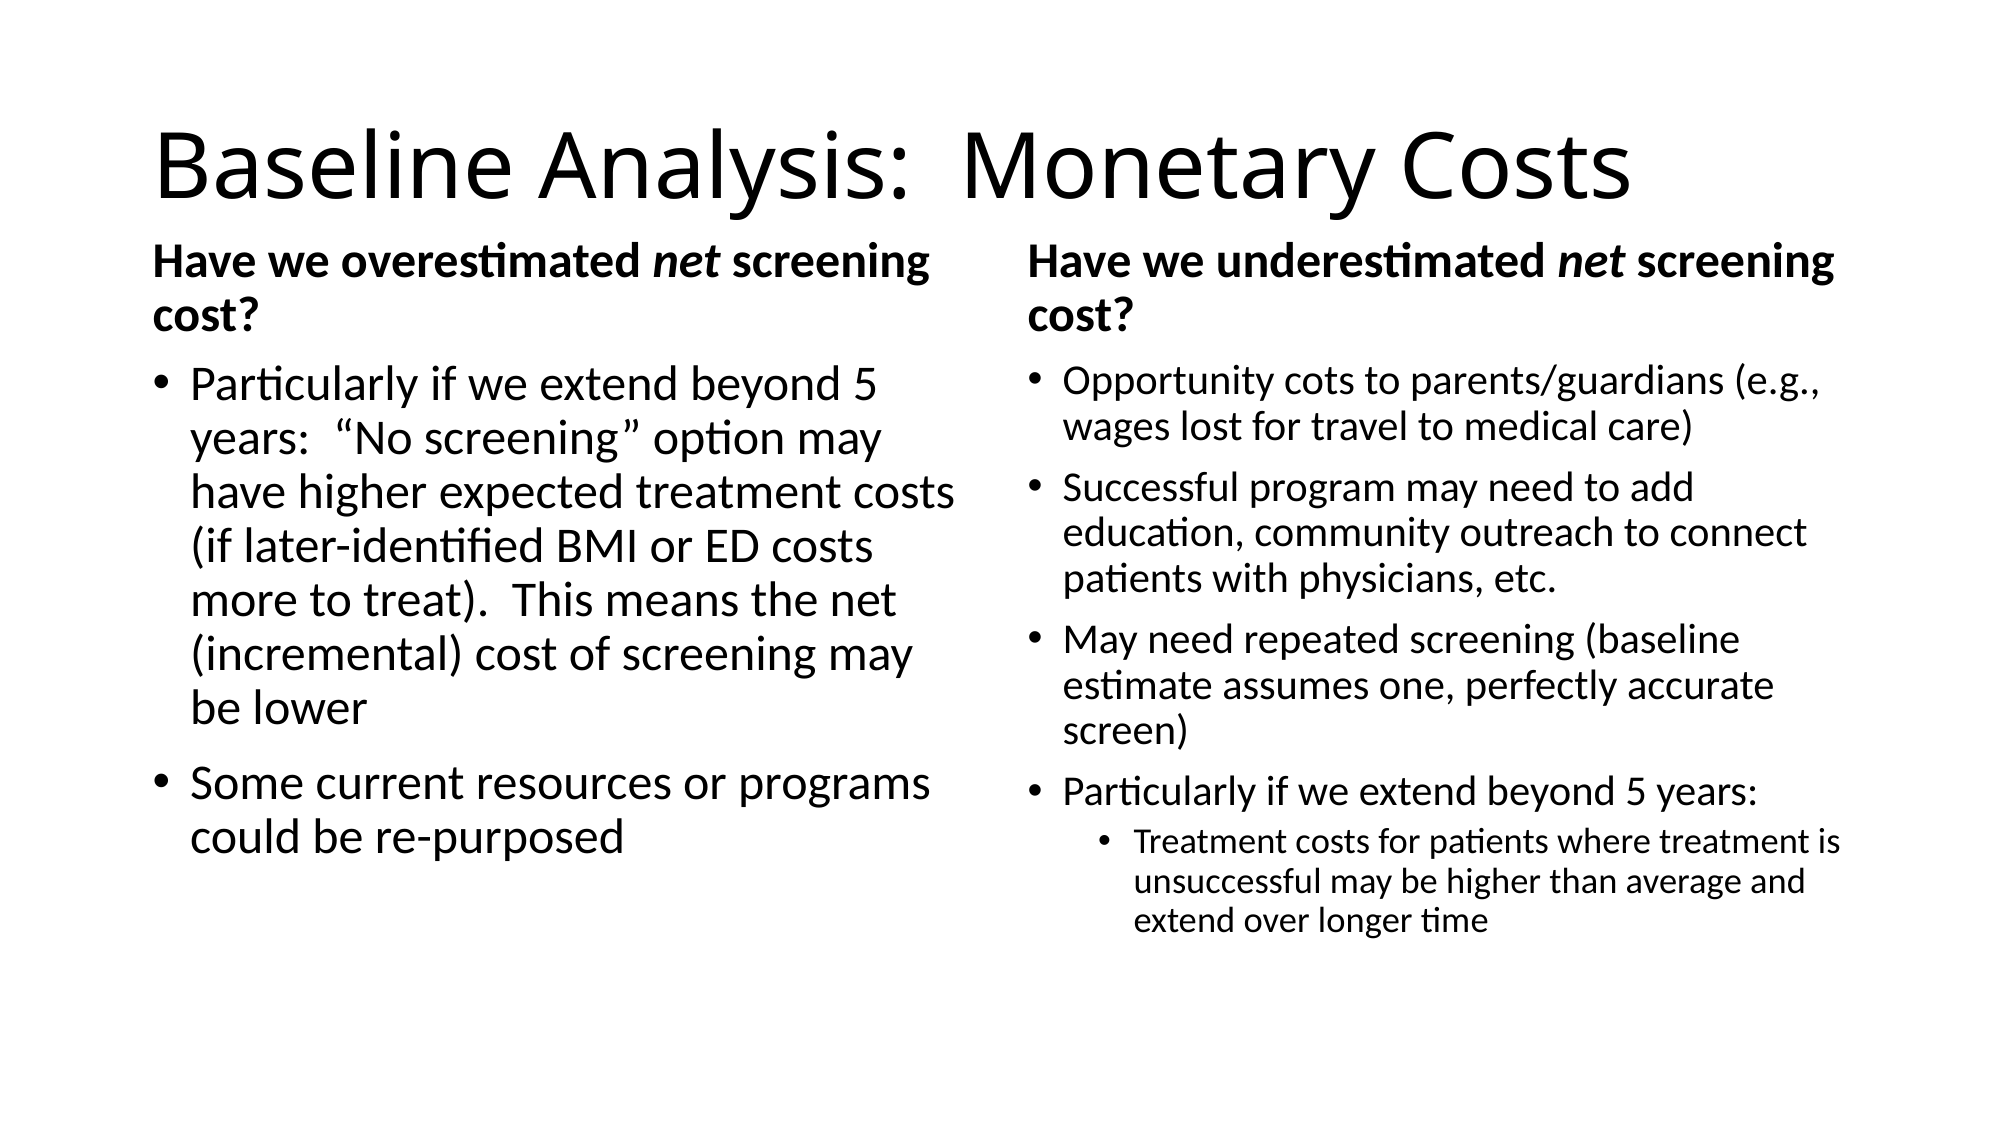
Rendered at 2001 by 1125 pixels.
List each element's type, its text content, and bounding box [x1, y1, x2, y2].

title Baseline Analysis: Monetary Costs [137, 59, 1863, 278]
list Opportunity cots to parents/guardians (e.g., wages lost for travel to medical care) Successful program may need to add education, community outreach to connect patients with physicians, etc. May need repeated screening (baseline estimate assumes one, perfectly accurate screen) Particularly if we extend beyond 5 years: Treatment costs for patients where treatment is unsuccessful may be higher than average and extend over longer time [1012, 350, 1863, 955]
list Have we underestimated net screening cost? [1012, 215, 1863, 350]
list Particularly if we extend beyond 5 years: “No screening” option may have higher expected treatment costs (if later-identified BMI or ED costs more to treat). This means the net (incremental) cost of screening may be lower Some current resources or programs could be re-purposed [137, 350, 984, 955]
list Have we overestimated net screening cost? [137, 215, 984, 350]
